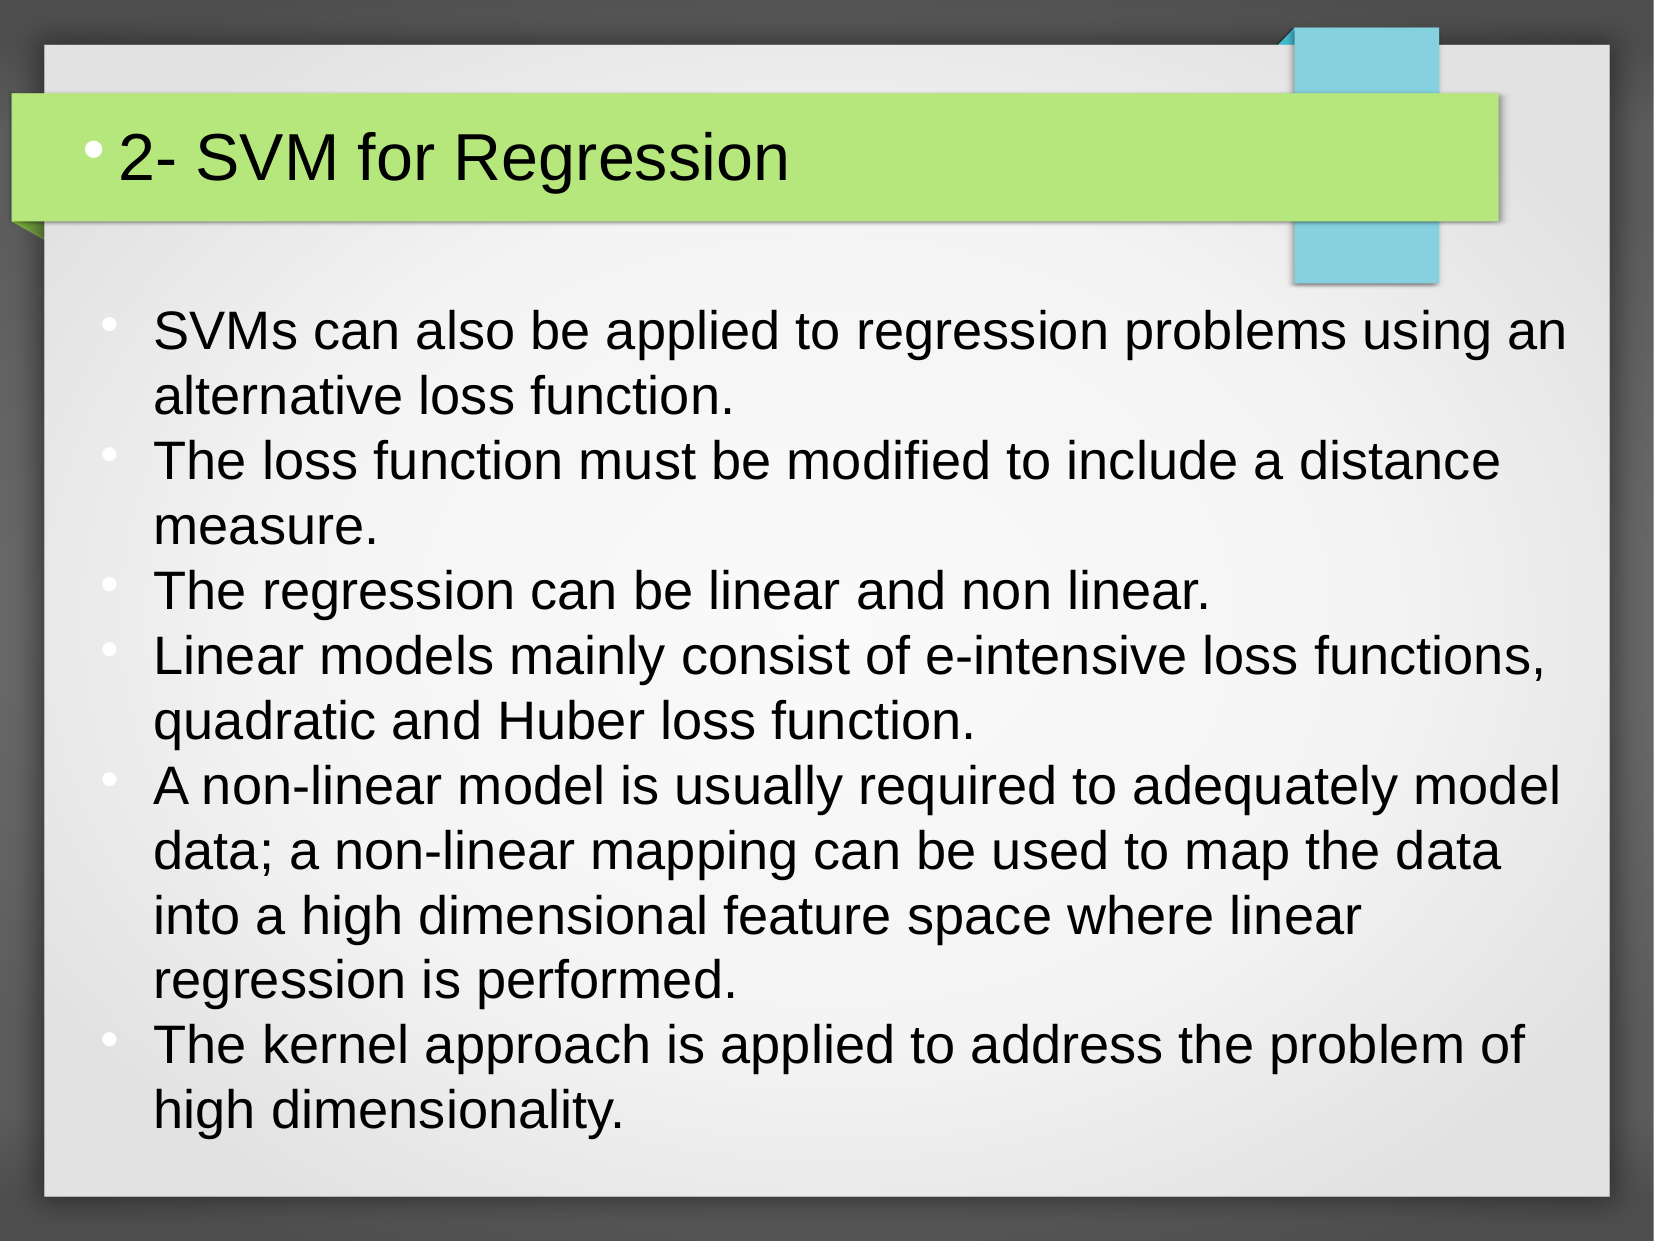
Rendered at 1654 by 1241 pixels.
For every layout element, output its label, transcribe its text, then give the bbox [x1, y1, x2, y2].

picture [0, 0, 1654, 1241]
text_box SVMs can also be applied to regression problems using an alternative loss function. The loss function must be modified to include a distance measure. The regression can be linear and non linear. Linear models mainly consist of e-intensive loss functions, quadratic and Huber loss function. A non-linear model is usually required to adequately model data; a non-linear mapping can be used to map the data into a high dimensional feature space where linear regression is performed. The kernel approach is applied to address the problem of high dimensionality. [82, 295, 1571, 1015]
text_box 2- SVM for Regression [82, 94, 1264, 213]
